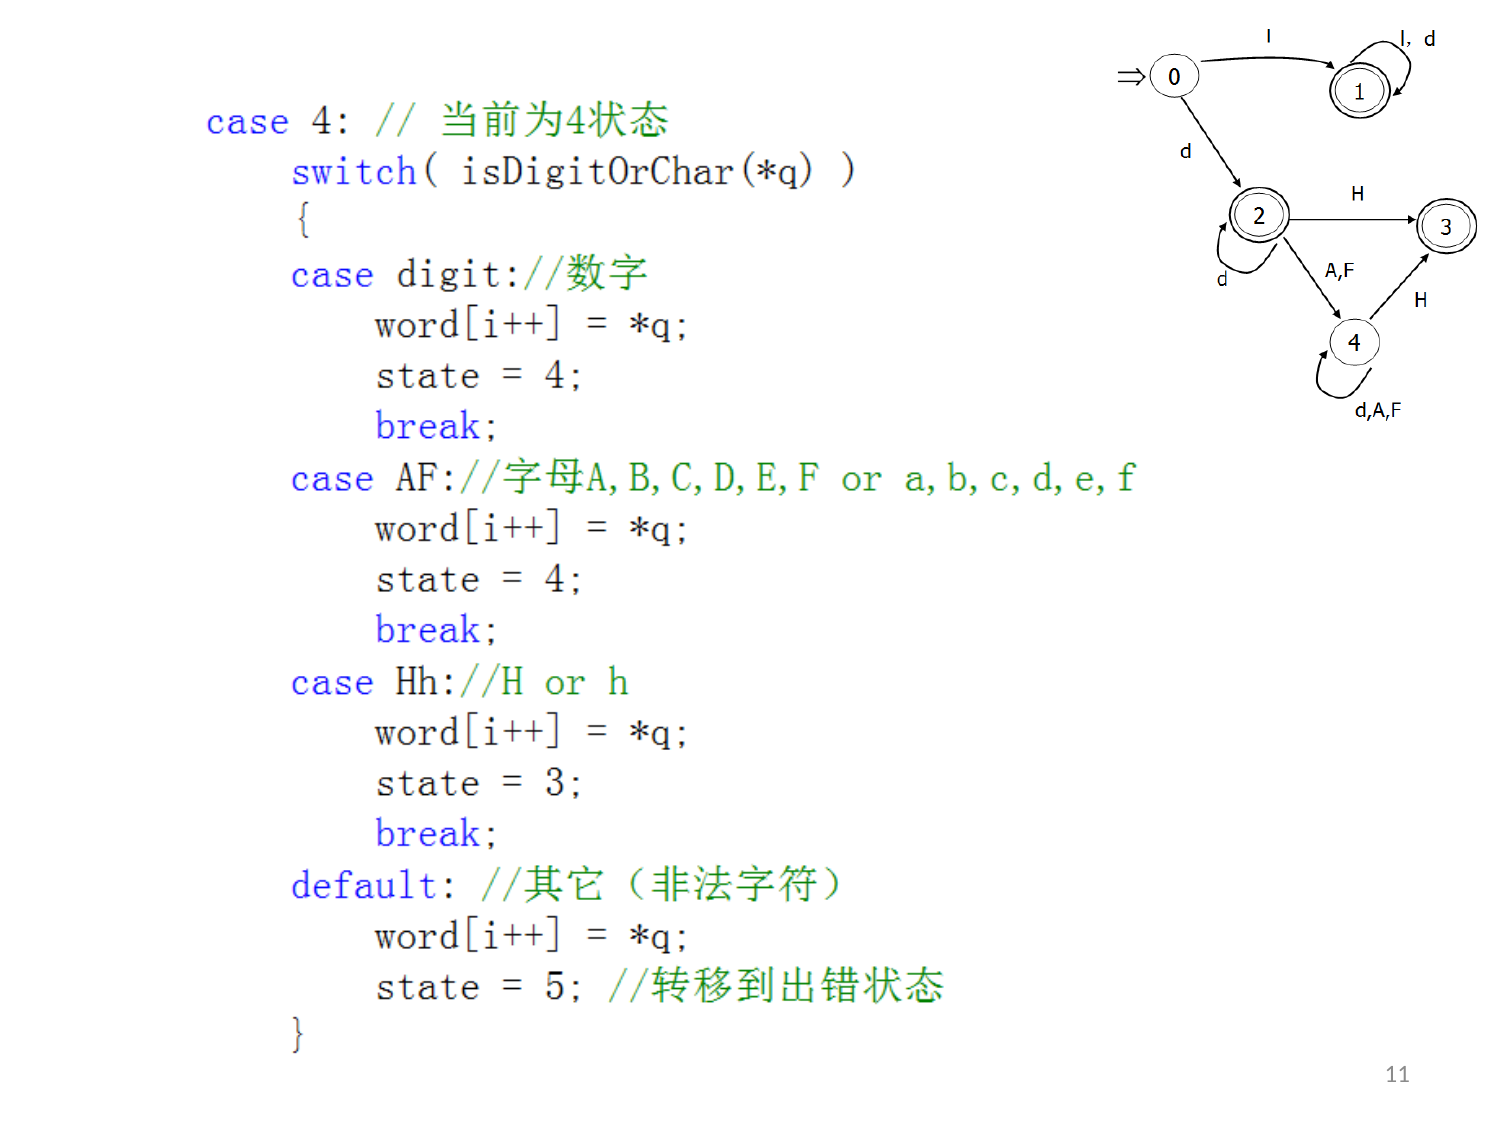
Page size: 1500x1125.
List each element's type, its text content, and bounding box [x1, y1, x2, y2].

picture [198, 11, 1489, 1063]
slide_number 11 [1074, 1042, 1425, 1103]
